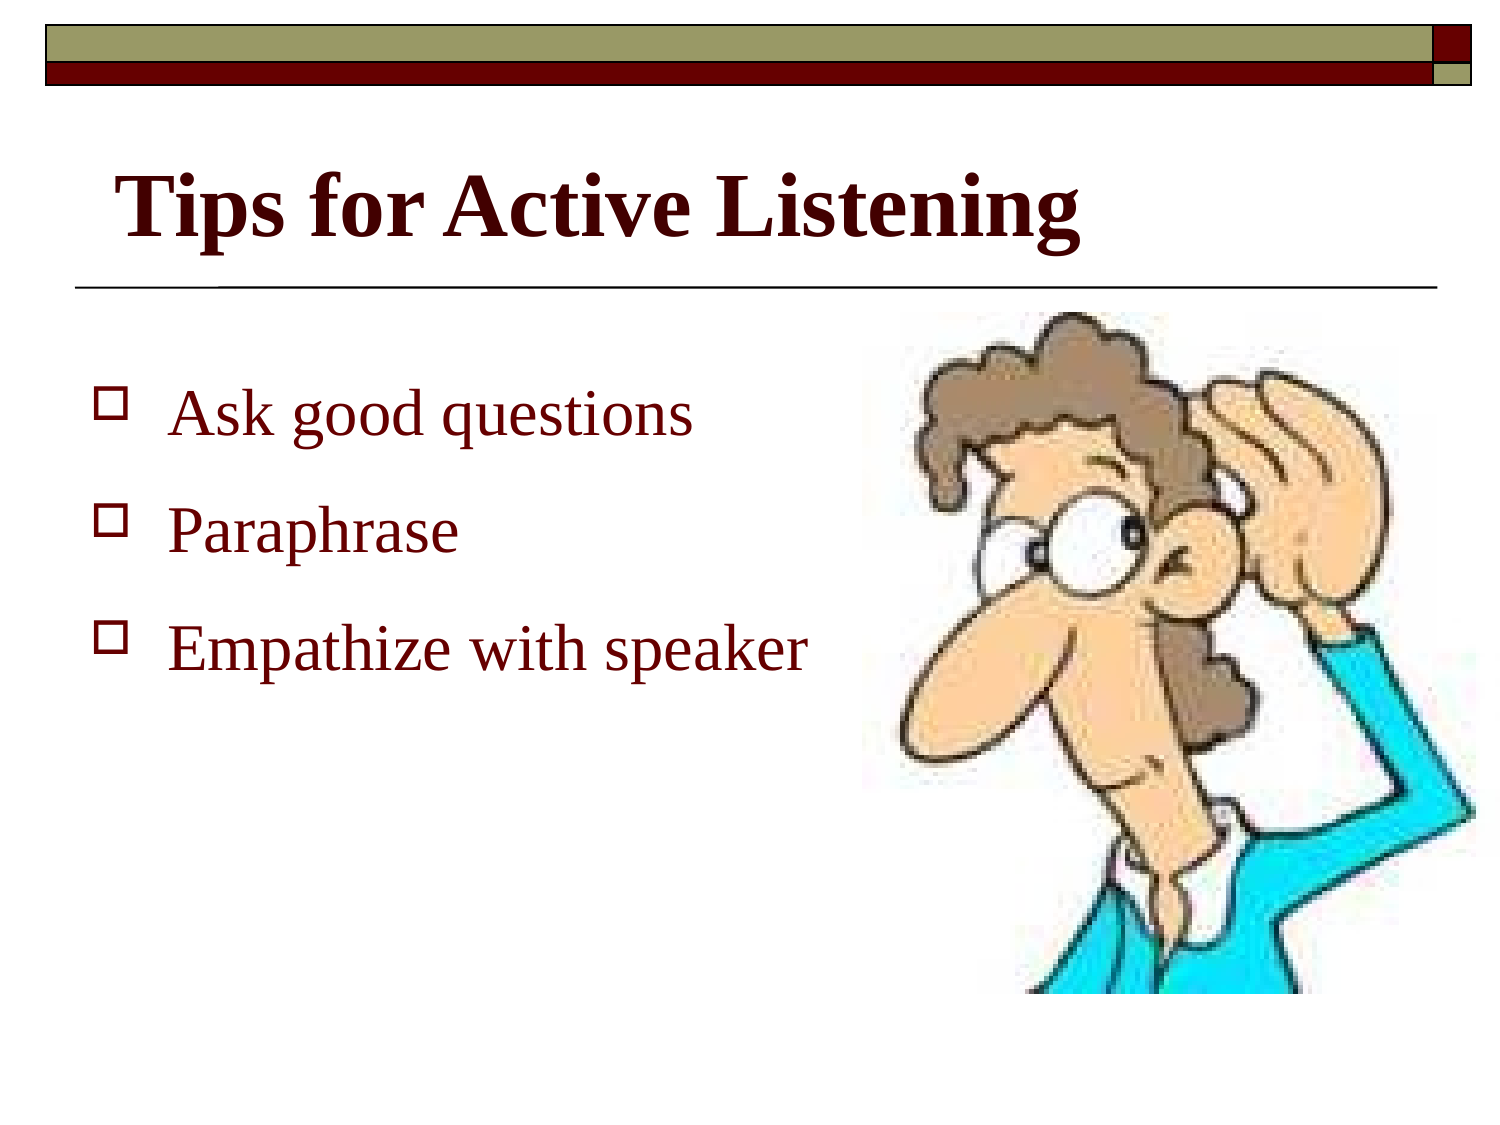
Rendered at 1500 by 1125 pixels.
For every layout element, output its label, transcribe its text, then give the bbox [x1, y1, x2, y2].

text_box Tips for Active Listening [99, 75, 1450, 263]
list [862, 312, 1500, 994]
list Ask good questions Paraphrase Empathize with speaker [74, 337, 838, 1013]
